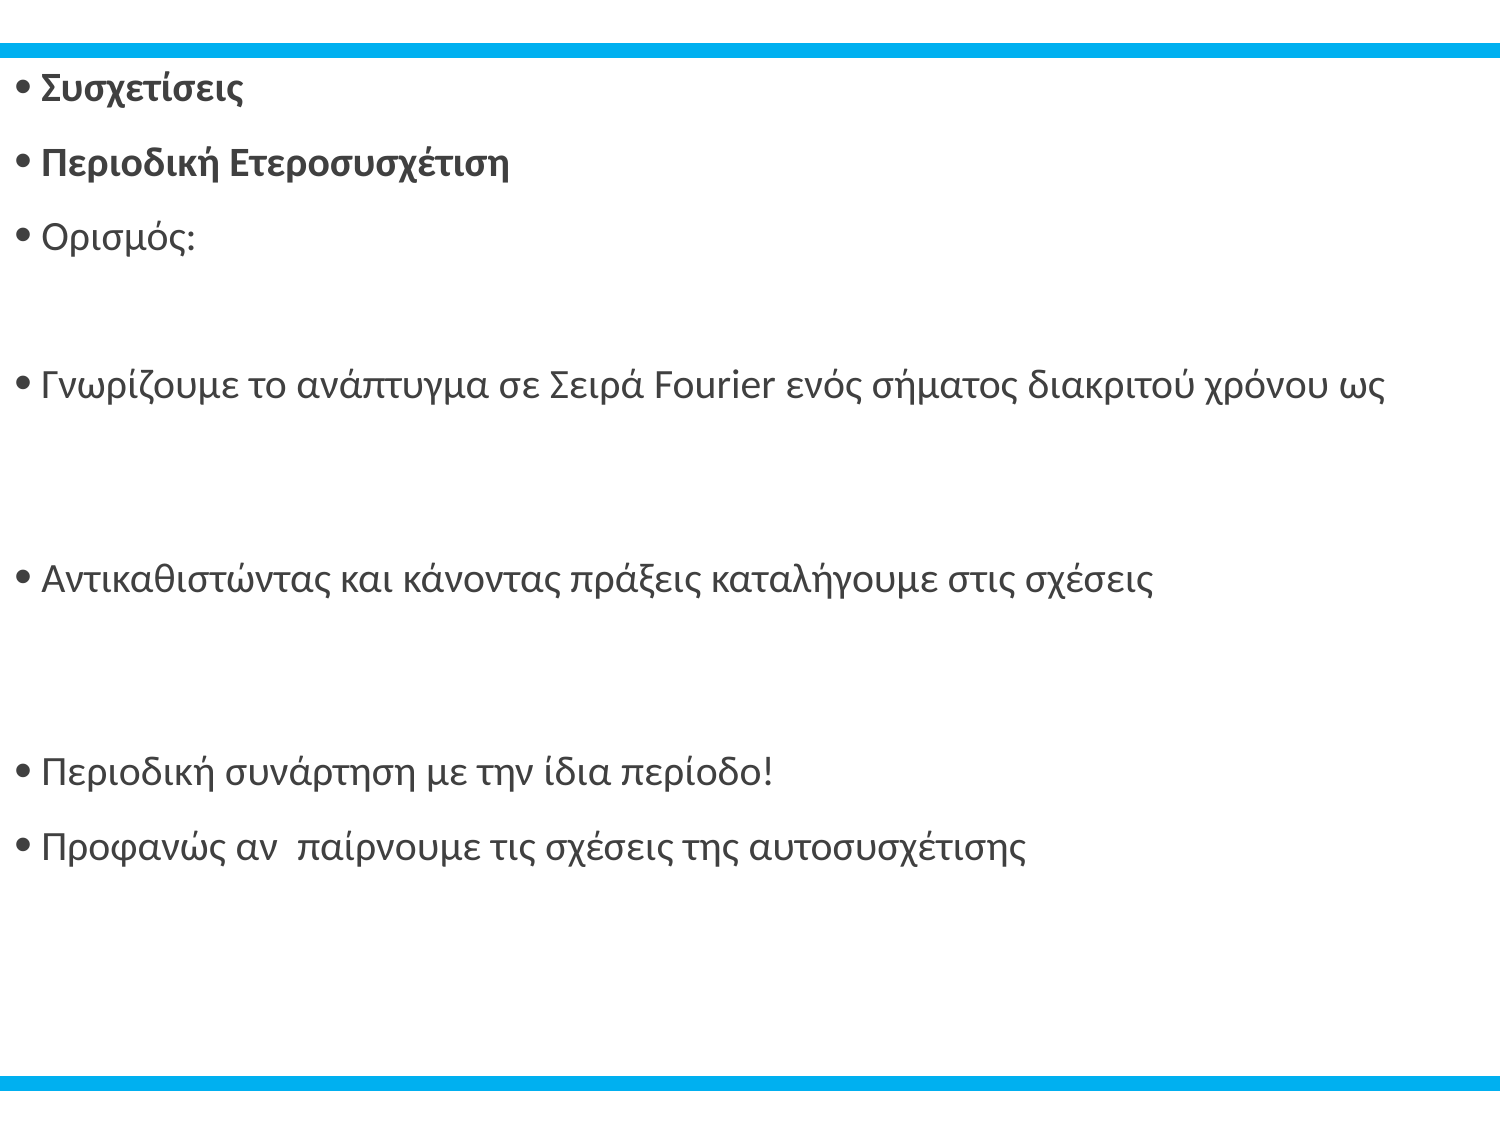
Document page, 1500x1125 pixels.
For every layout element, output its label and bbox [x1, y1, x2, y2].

text_box [0, 1076, 1500, 1091]
text_box [0, 43, 1500, 58]
